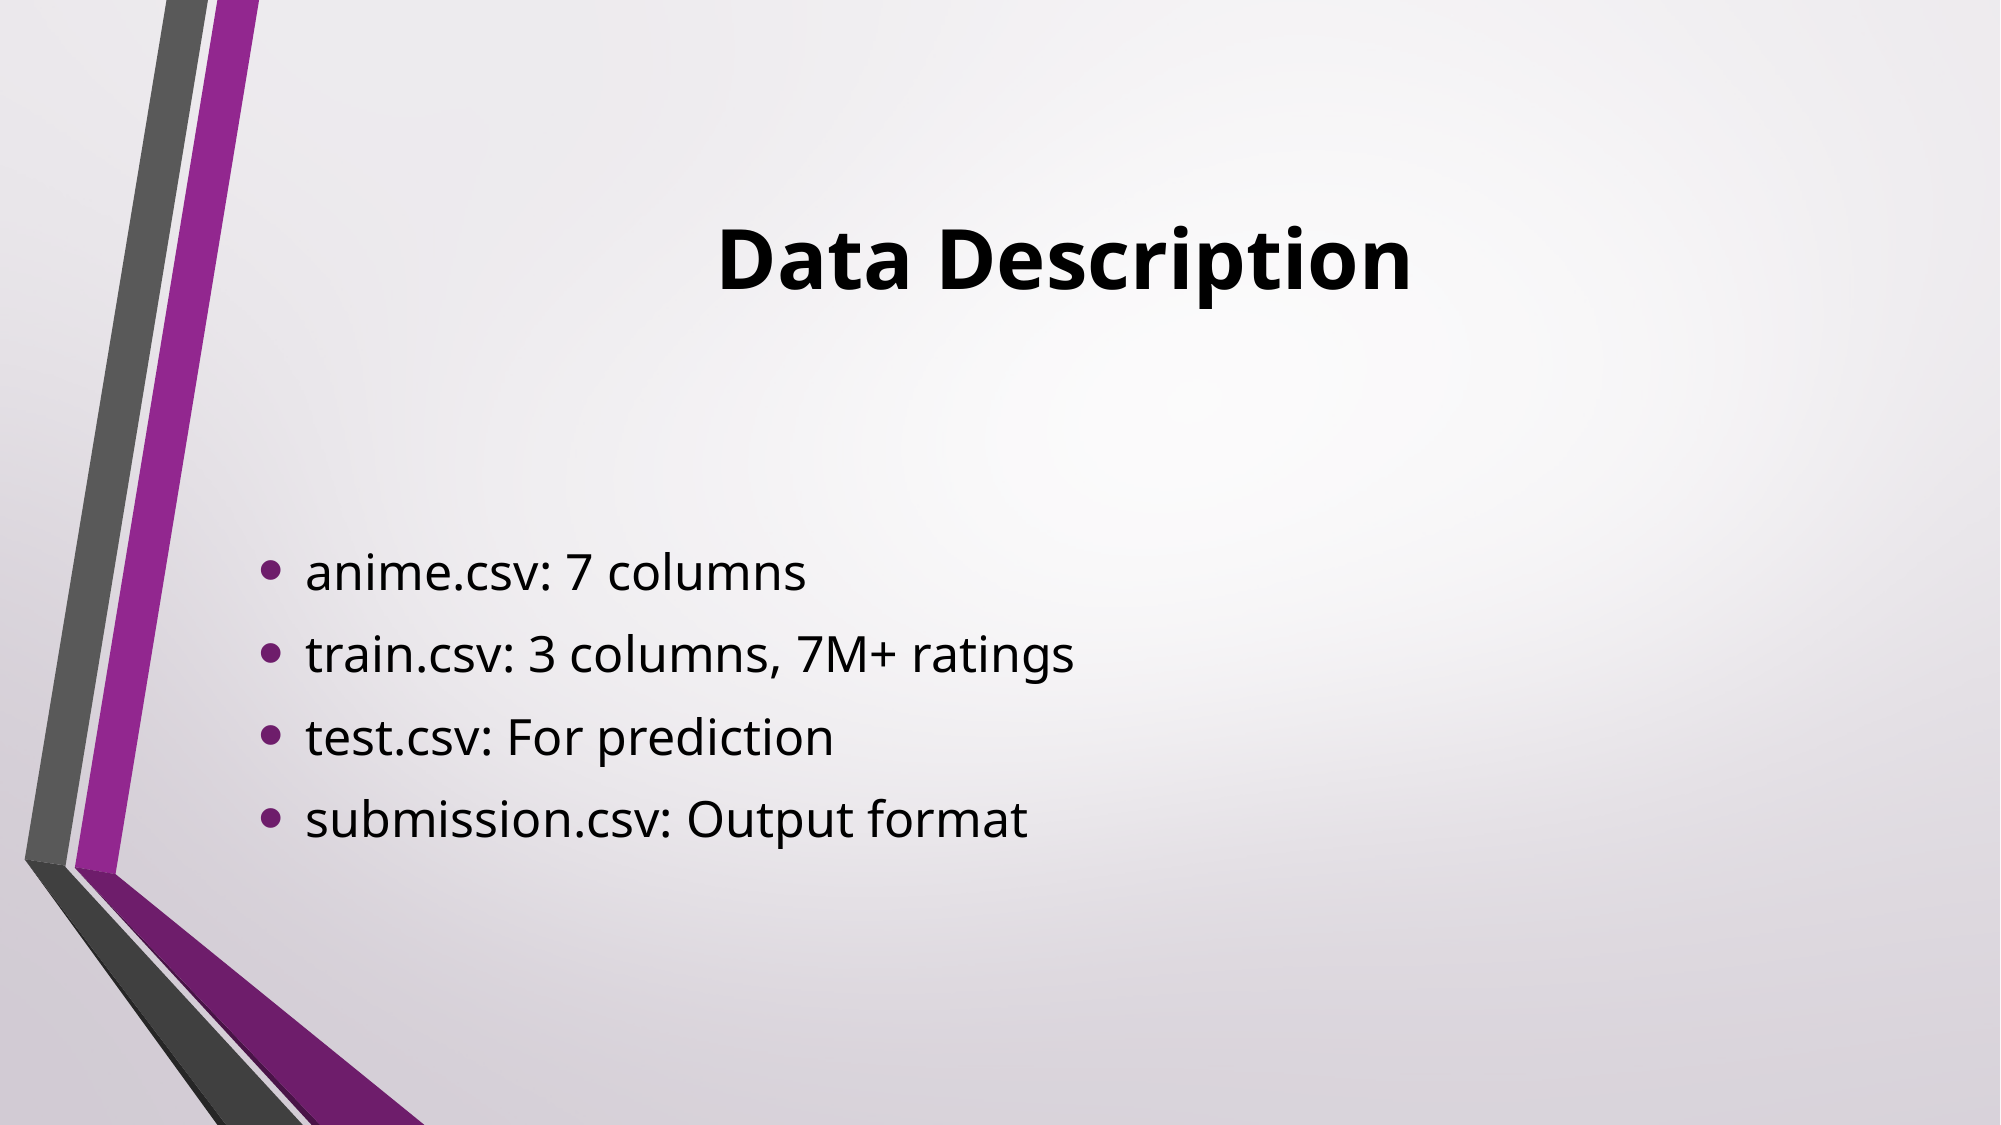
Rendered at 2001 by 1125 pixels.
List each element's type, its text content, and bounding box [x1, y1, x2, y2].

list anime.csv: 7 columns train.csv: 3 columns, 7M+ ratings test.csv: For prediction submission.csv: Output format [243, 437, 1887, 950]
title Data Description [243, 112, 1887, 400]
